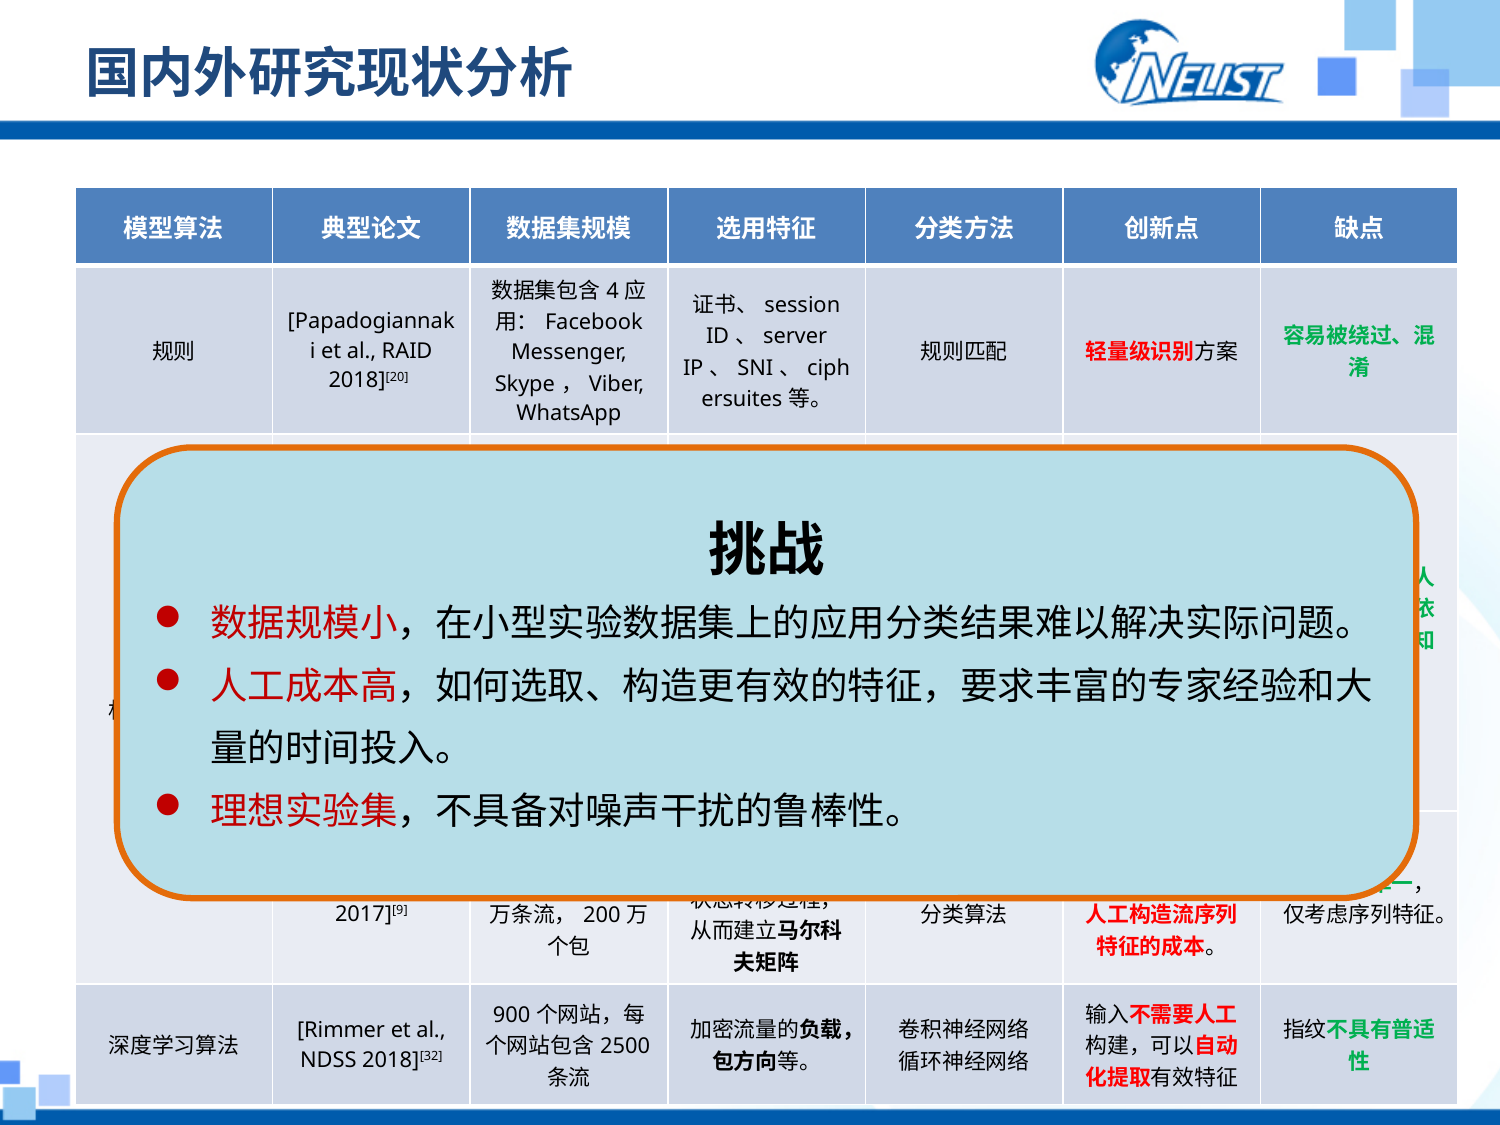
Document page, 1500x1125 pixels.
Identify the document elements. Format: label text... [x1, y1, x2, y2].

table_cell [Shen et al.,TIFS 2017][9] [273, 899, 469, 983]
table_cell 机器学习 分类算法 [866, 435, 1062, 447]
table_cell 根据具体场景，选取合适的包/流的统计属性作为指纹，保证分类精度。 [1064, 435, 1260, 447]
picture [0, 0, 1500, 1125]
table_cell IP、TCP和应用层头域字段；包长度、时间、状态序列及整体、切分后的统计特征；熵值。 [669, 435, 865, 447]
table_cell 指纹不具有普适性 [1261, 985, 1457, 1104]
table_cell 规则匹配 [866, 268, 1062, 433]
table_cell [Anderson et al. SIGKDD 2017][6] [273, 435, 469, 447]
table_cell 加密流量的负载， 包方向等。 [669, 985, 865, 1104]
table_cell 序列中相邻两个数据包可以看作状态转移过程，从而建立马尔科夫矩阵 [669, 899, 865, 983]
table_cell 考虑流的序列性，一定程度上减少人工构造流序列特征的成本。 [1064, 899, 1260, 983]
text_box 挑战 数据规模小，在小型实验数据集上的应用分类结果难以解决实际问题。 人工成本高，如何选取、构造更有效的特征，要求丰富的专家经验和大量的时间投入。 理想实验集，不具备对噪声干扰的鲁棒性。 [116, 447, 1417, 899]
table_cell TLS sessions 约24万条 [471, 435, 667, 447]
table_header 分类方法 [866, 188, 1062, 263]
table_header 典型论文 [273, 188, 469, 263]
table_cell 规则 [76, 268, 272, 433]
table_cell [Rimmer et al., NDSS 2018][32] [273, 985, 469, 1104]
table_header 模型算法 [76, 188, 272, 263]
table_cell 900个网站，每个网站包含2500条流 [471, 985, 667, 1104]
table_cell 证书、session ID、server IP、SNI、ciphersuites等。 [669, 268, 865, 433]
table_header 创新点 [1064, 188, 1260, 263]
table_cell 数据集包含4应用：Facebook Messenger, Skype，Viber,WhatsApp [471, 268, 667, 433]
table_cell 机器学习算法 [76, 435, 272, 983]
table_cell 容易被绕过、混淆 [1261, 268, 1457, 433]
table_cell 轻量级识别方案 [1064, 268, 1260, 433]
table_header 缺点 [1261, 188, 1457, 263]
table_header 数据集规模 [471, 188, 667, 263]
table_cell 输入较为单一，仅考虑序列特征。 [1261, 812, 1457, 983]
table_cell 深度学习算法 [76, 985, 272, 1104]
title 国内外研究现状分析 [70, 23, 1215, 119]
table_cell 卷积神经网络 循环神经网络 [866, 985, 1062, 1104]
table_cell 统计特征需要人工设计，往往依赖经验和专业知识。 [1261, 435, 1457, 810]
table_cell 输入不需要人工构建，可以自动化提取有效特征 [1064, 985, 1260, 1104]
table_header 选用特征 [669, 188, 865, 263]
table_cell 数据集包含12种app，共13万条流，200万个包 [471, 899, 667, 983]
table_cell [Papadogiannaki et al., RAID 2018][20] [273, 268, 469, 433]
table_cell 机器学习 分类算法 [866, 899, 1062, 983]
